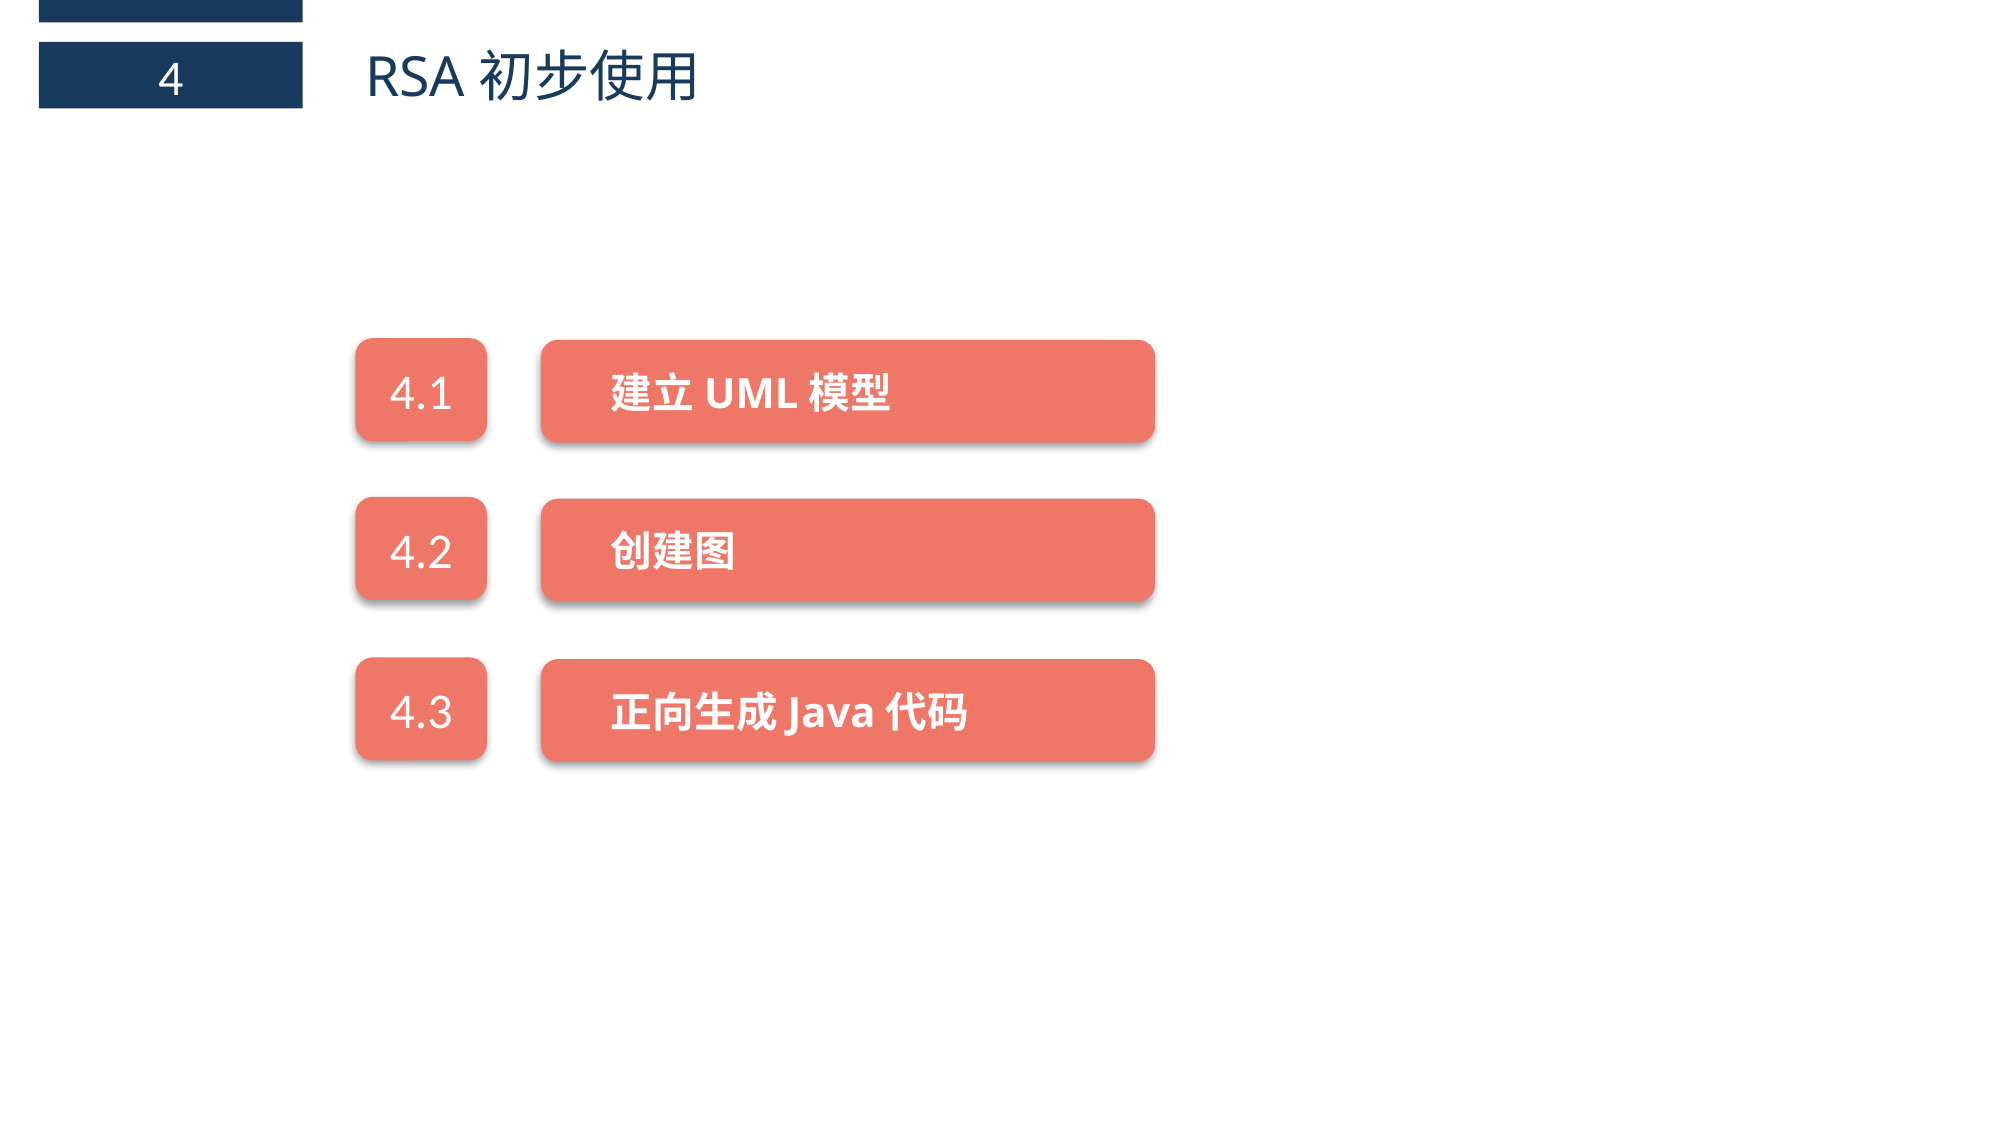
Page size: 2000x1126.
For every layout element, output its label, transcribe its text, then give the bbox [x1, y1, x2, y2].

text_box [540, 658, 1156, 763]
text_box 4.3 [353, 655, 490, 763]
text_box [540, 339, 1156, 443]
text_box 4 [37, 40, 305, 111]
text_box [37, 0, 305, 24]
text_box RSA初步使用 [350, 33, 1344, 116]
text_box 4.2 [353, 494, 490, 602]
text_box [540, 498, 1156, 602]
text_box 4.1 [353, 336, 490, 444]
